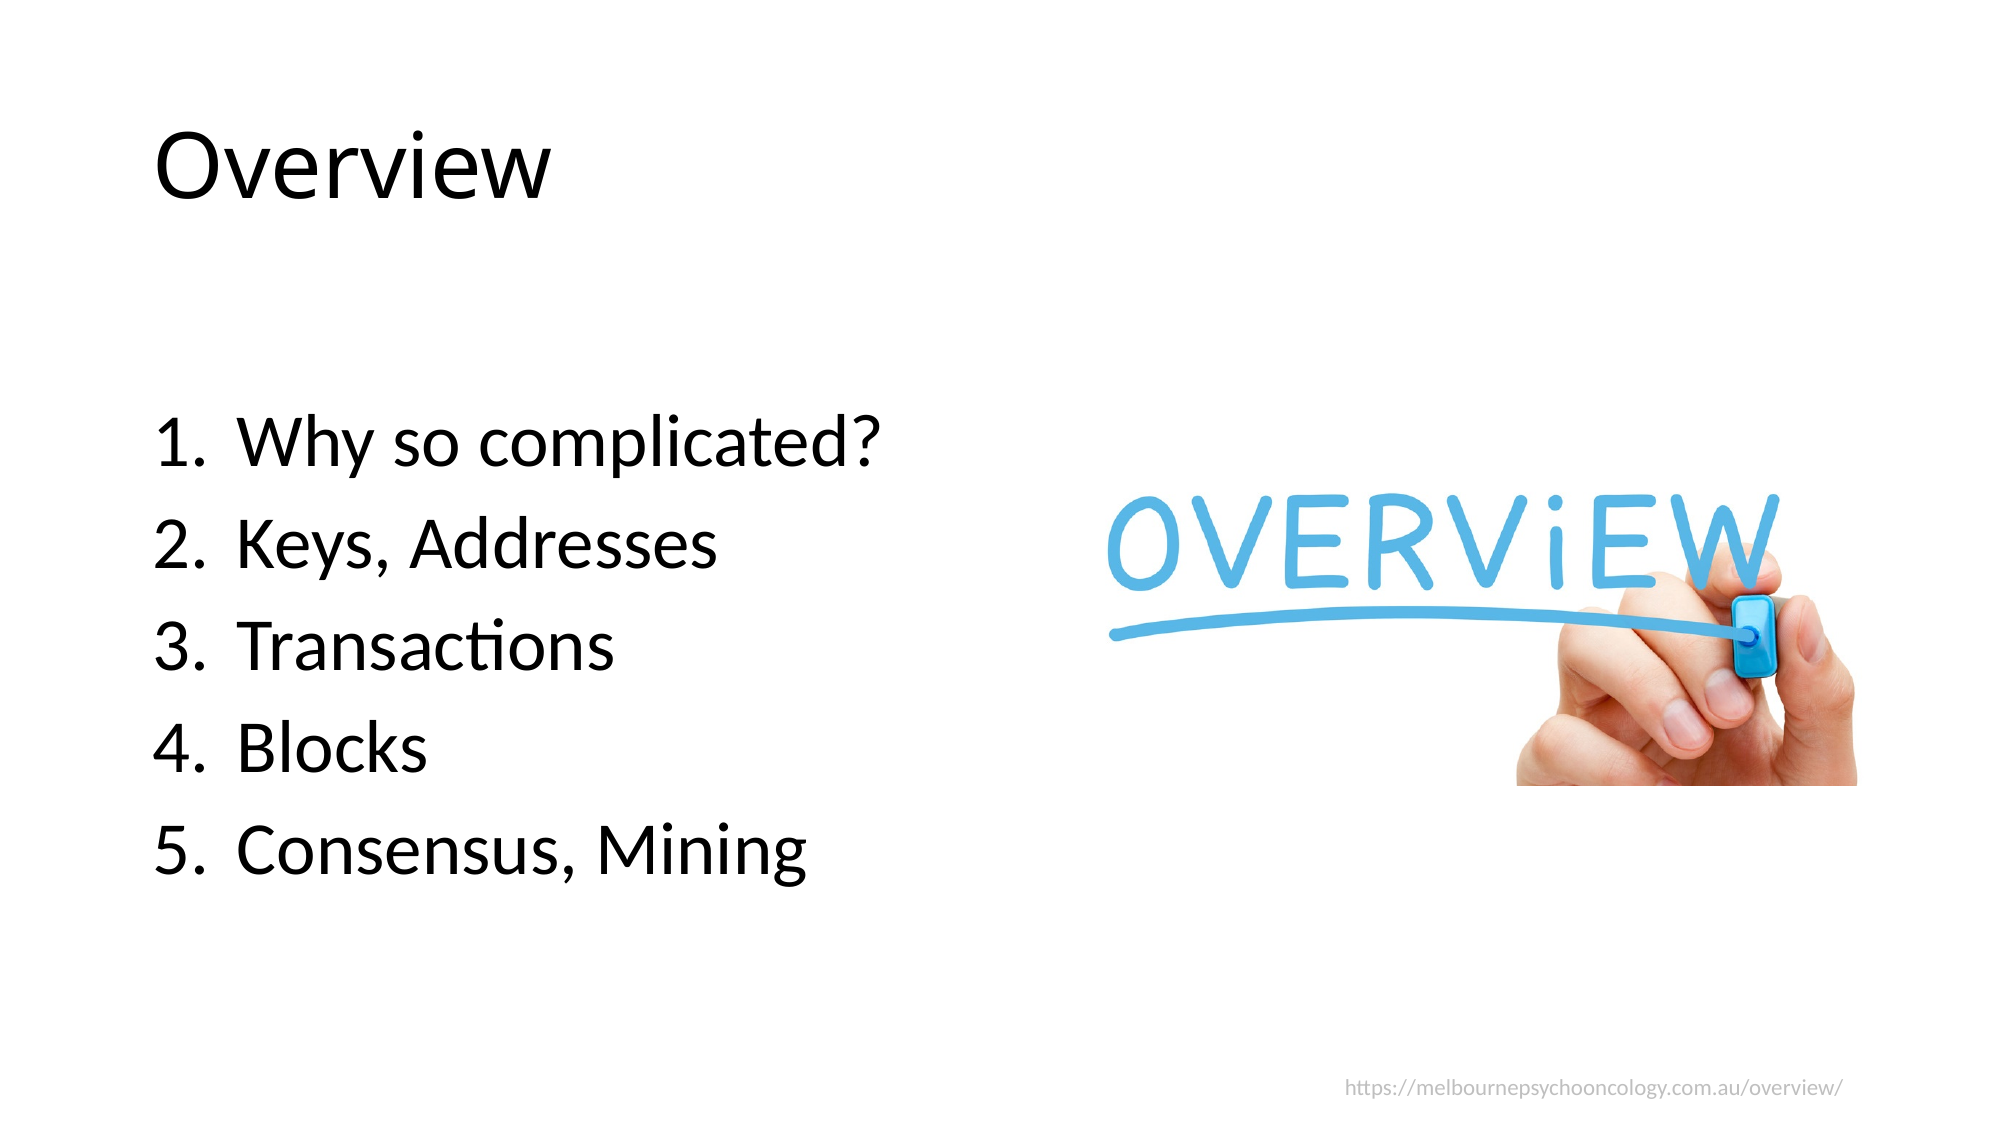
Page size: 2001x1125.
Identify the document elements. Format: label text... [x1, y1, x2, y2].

picture [1082, 422, 1887, 786]
title Overview [137, 59, 1863, 278]
text_box https://melbournepsychooncology.com.au/overview/ [1330, 1065, 1860, 1108]
list Why so complicated? Keys, Addresses Transactions Blocks Consensus, Mining [137, 394, 1863, 1109]
